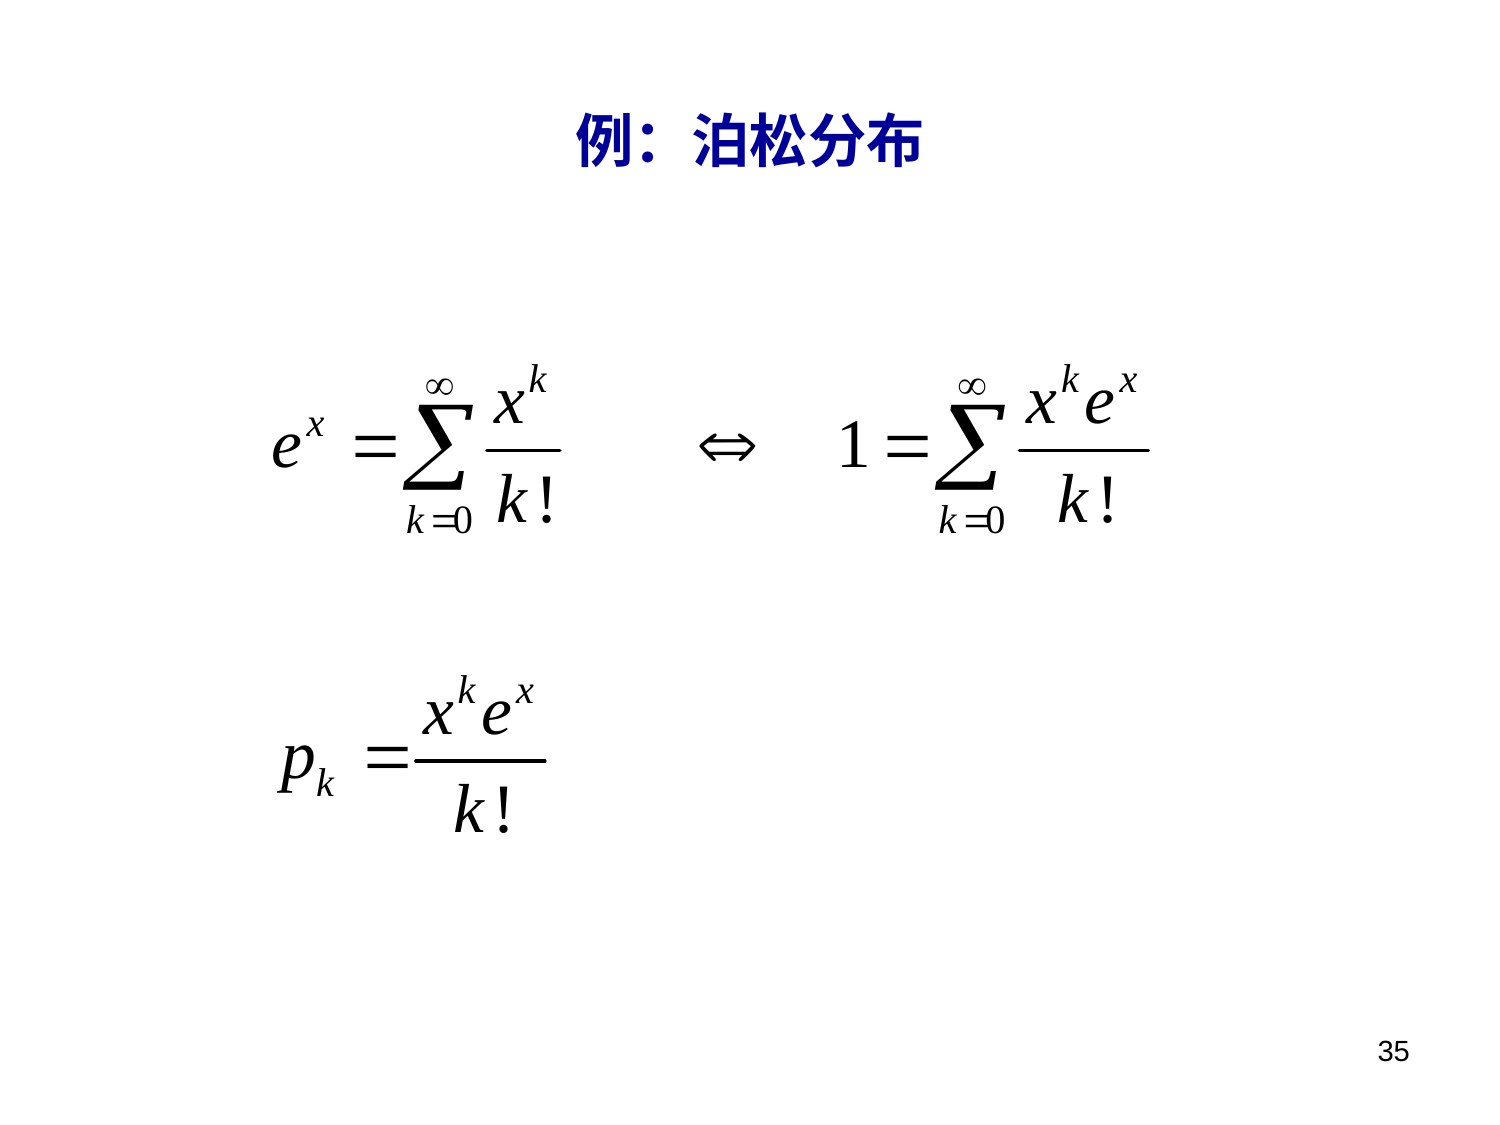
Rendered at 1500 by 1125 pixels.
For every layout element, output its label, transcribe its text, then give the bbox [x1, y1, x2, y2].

slide_number 35 [1074, 1024, 1425, 1103]
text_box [262, 349, 1166, 848]
title 例：泊松分布 [75, 45, 1425, 233]
